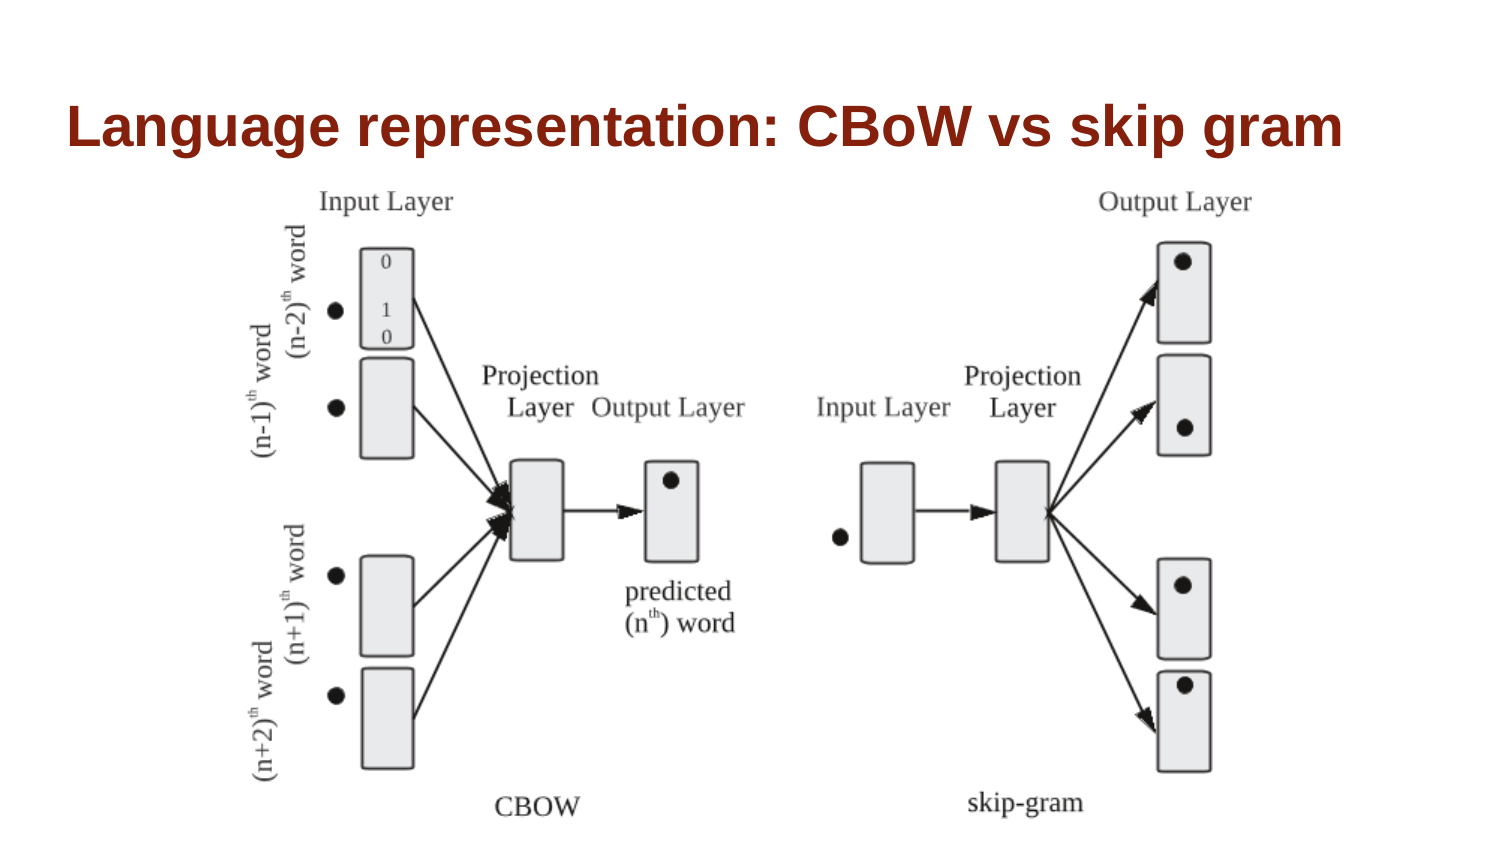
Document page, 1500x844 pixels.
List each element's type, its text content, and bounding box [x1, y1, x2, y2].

picture [245, 191, 1255, 819]
title Language representation: CBoW vs skip gram [51, 72, 1449, 167]
